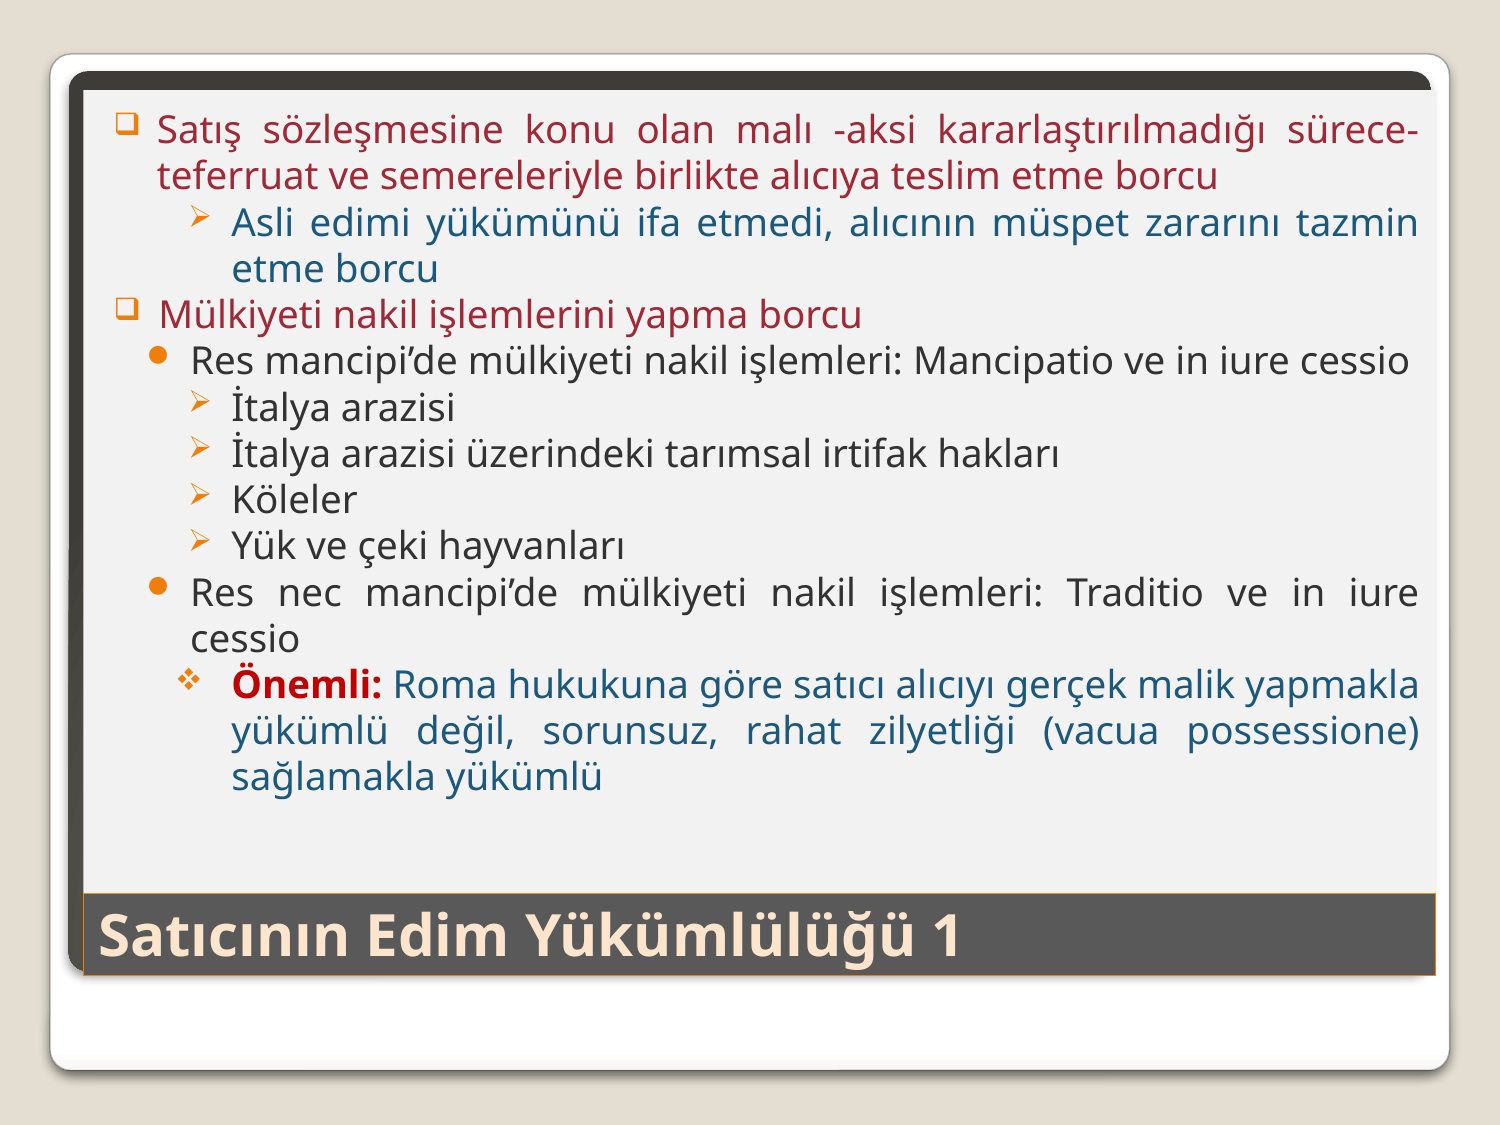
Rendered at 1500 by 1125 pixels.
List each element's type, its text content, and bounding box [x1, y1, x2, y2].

list Satış sözleşmesine konu olan malı -aksi kararlaştırılmadığı sürece- teferruat ve semereleriyle birlikte alıcıya teslim etme borcu Asli edimi yükümünü ifa etmedi, alıcının müspet zararını tazmin etme borcu Mülkiyeti nakil işlemlerini yapma borcu Res mancipi’de mülkiyeti nakil işlemleri: Mancipatio ve in iure cessio İtalya arazisi İtalya arazisi üzerindeki tarımsal irtifak hakları Köleler Yük ve çeki hayvanları Res nec mancipi’de mülkiyeti nakil işlemleri: Traditio ve in iure cessio Önemli: Roma hukukuna göre satıcı alıcıyı gerçek malik yapmakla yükümlü değil, sorunsuz, rahat zilyetliği (vacua possessione) sağlamakla yükümlü [83, 90, 1436, 894]
title Satıcının Edim Yükümlülüğü 1 [83, 894, 1436, 976]
